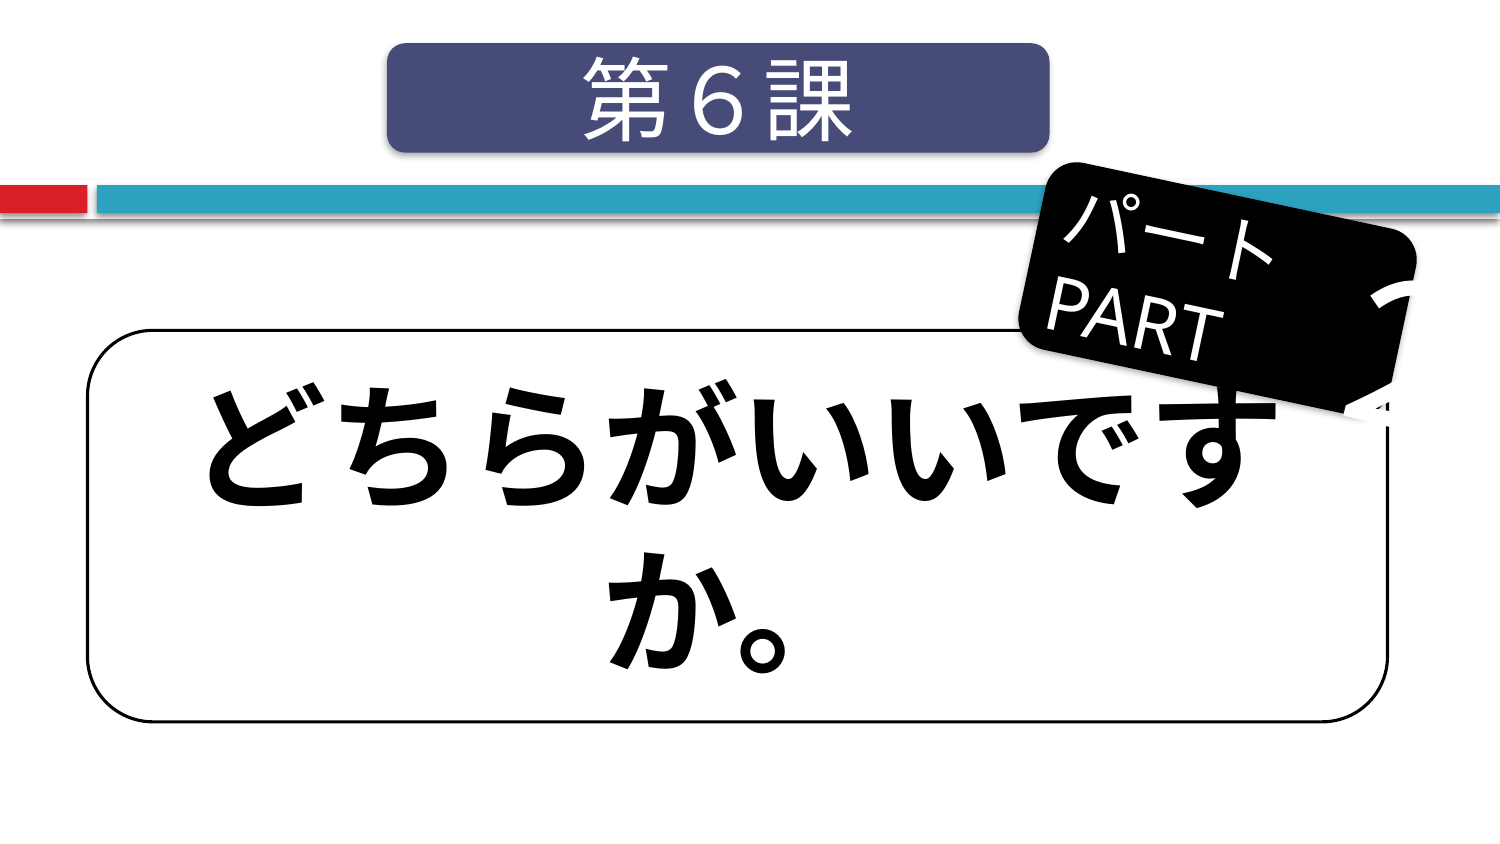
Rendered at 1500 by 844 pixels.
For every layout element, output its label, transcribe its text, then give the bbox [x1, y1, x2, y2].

text_box 第６課 [386, 43, 1050, 153]
text_box ２ [1274, 226, 1407, 440]
text_box パート PART [1018, 162, 1417, 415]
text_box どちらがいいですか。 [85, 328, 1390, 724]
